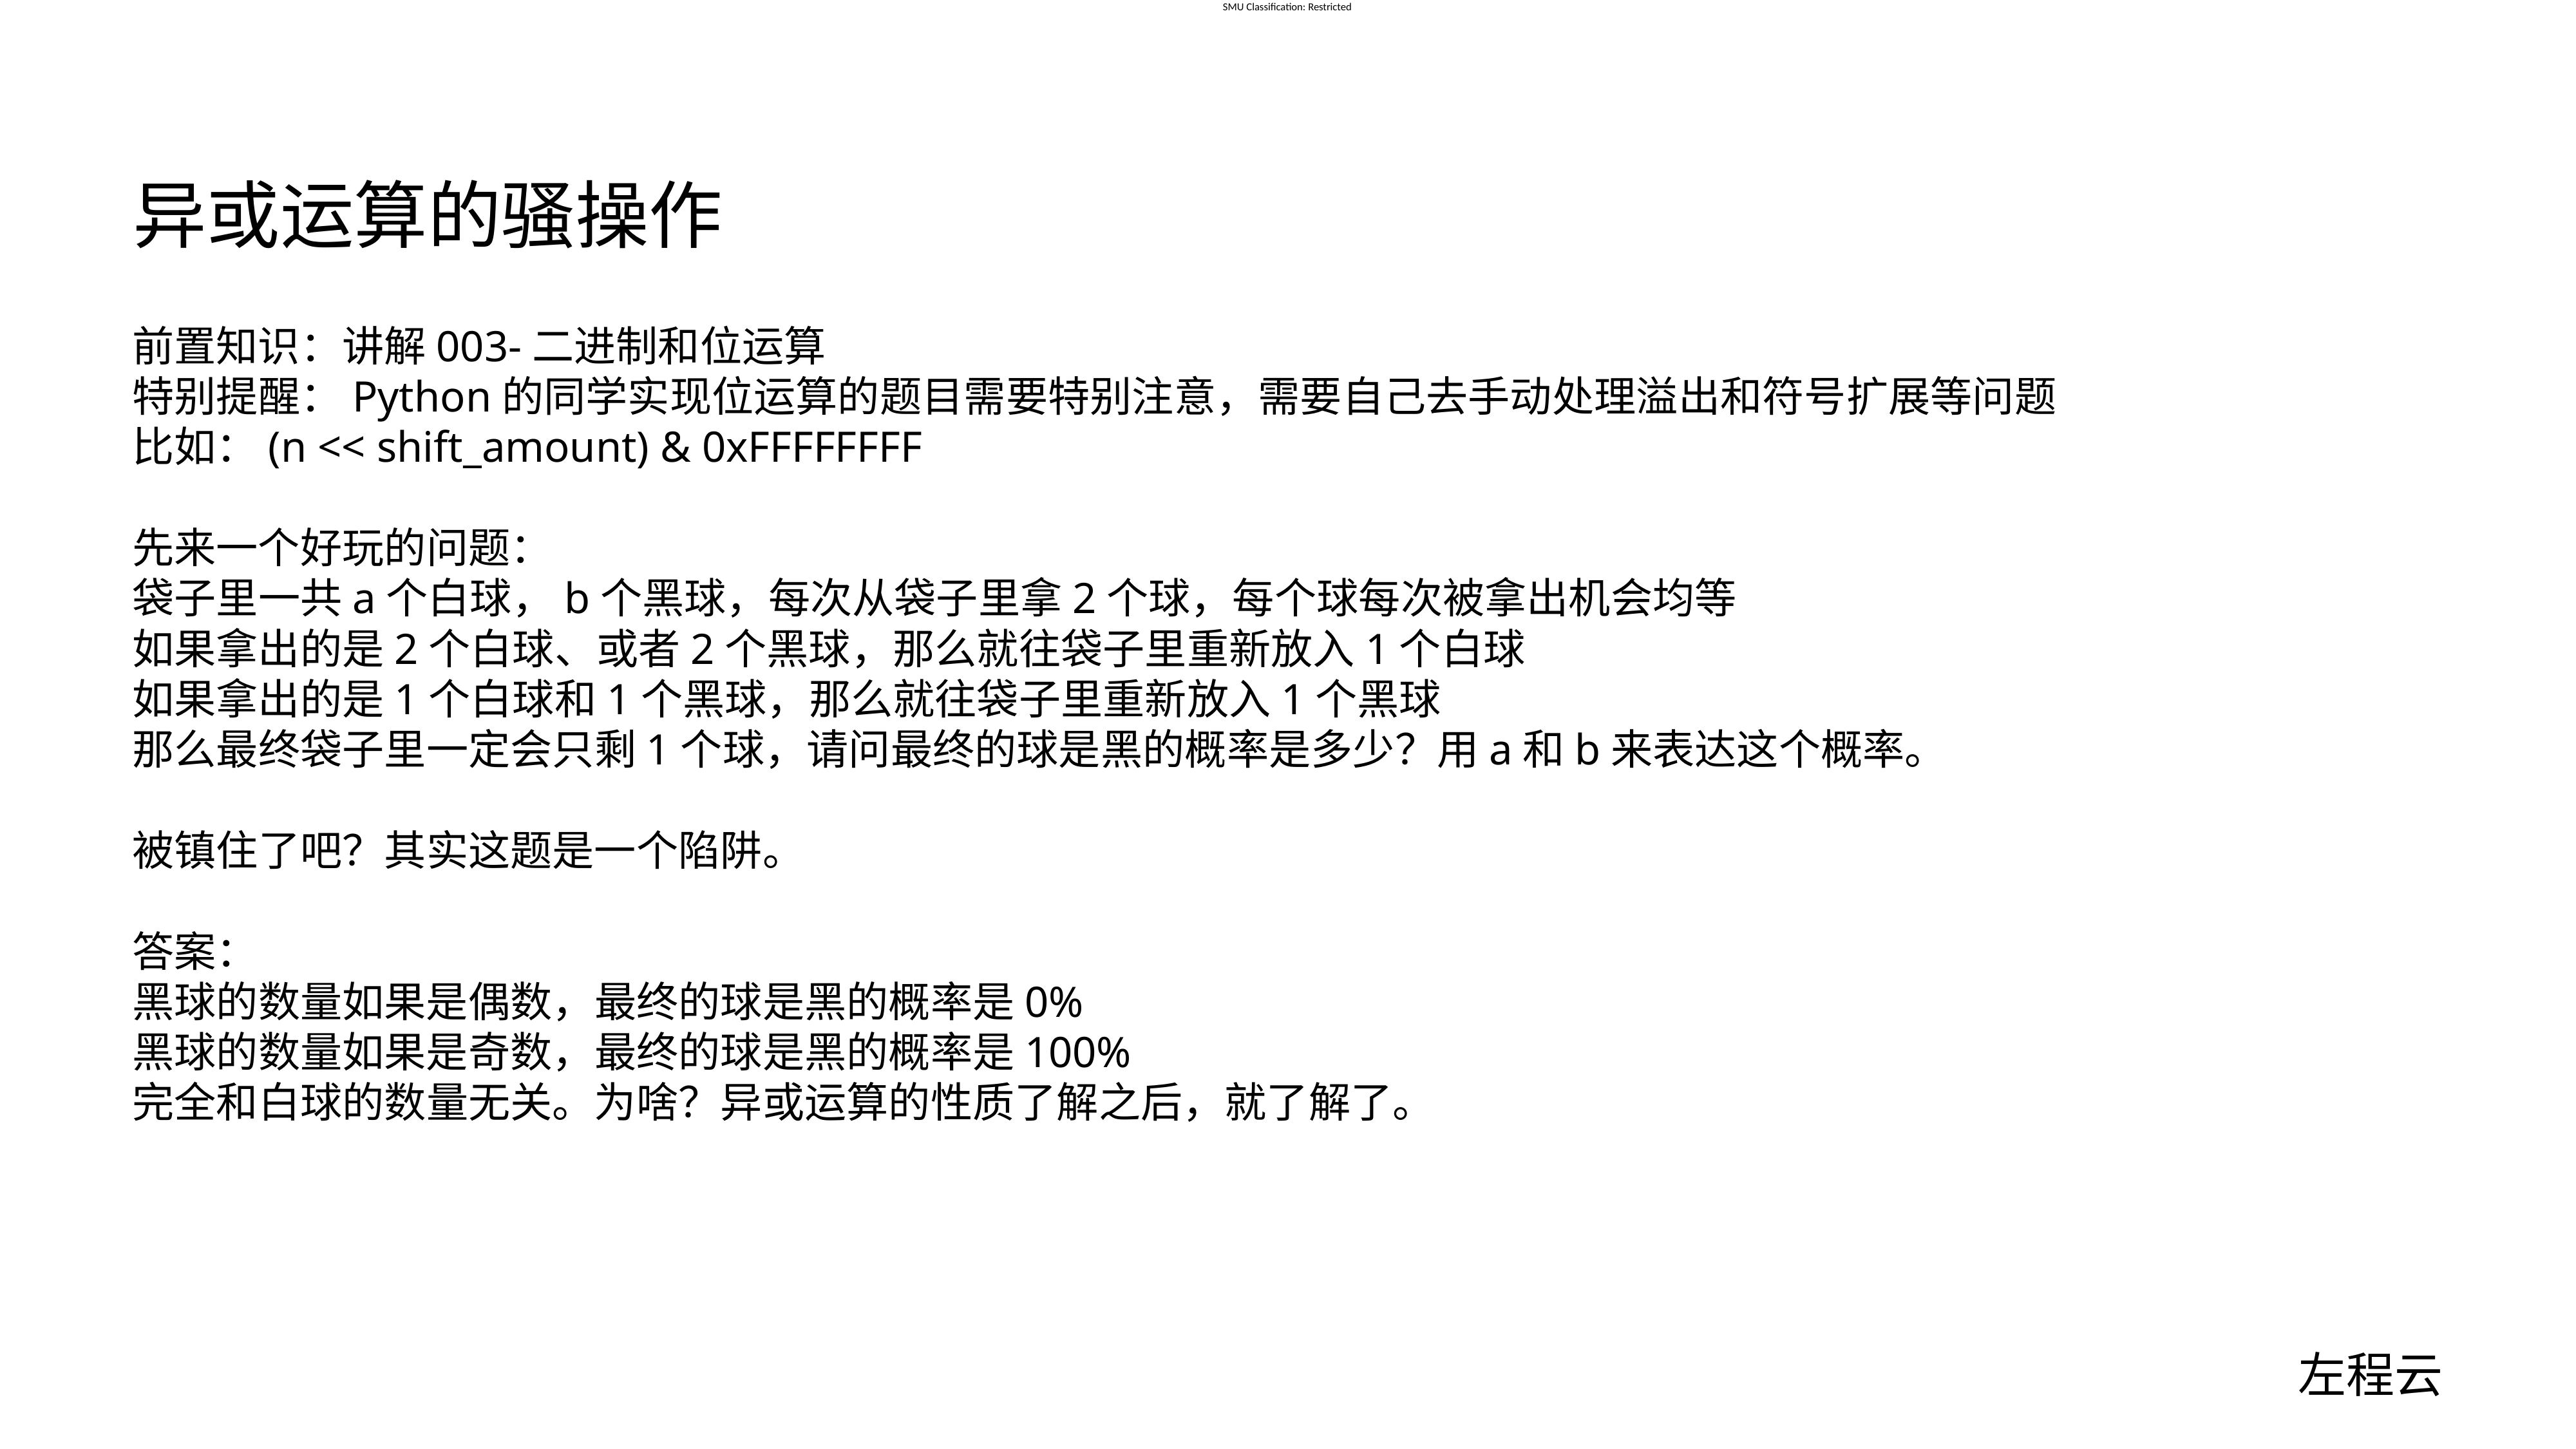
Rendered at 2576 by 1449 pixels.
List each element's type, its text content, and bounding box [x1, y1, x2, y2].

text_box 左程云 [127, 1339, 2449, 1408]
title 异或运算的骚操作 [127, 48, 2449, 263]
text_box 前置知识：讲解003-二进制和位运算 特别提醒：Python的同学实现位运算的题目需要特别注意，需要自己去手动处理溢出和符号扩展等问题 比如：(n << shift_amount) & 0xFFFFFFFF 先来一个好玩的问题： 袋子里一共a个白球，b个黑球，每次从袋子里拿2个球，每个球每次被拿出机会均等 如果拿出的是2个白球、或者2个黑球，那么就往袋子里重新放入1个白球 如果拿出的是1个白球和1个黑球，那么就往袋子里重新放入1个黑球 那么最终袋子里一定会只剩1个球，请问最终的球是黑的概率是多少？用a和b来表达这个概率。 被镇住了吧？其实这题是一个陷阱。 答案： 黑球的数量如果是偶数，最终的球是黑的概率是0% 黑球的数量如果是奇数，最终的球是黑的概率是100% 完全和白球的数量无关。为啥？异或运算的性质了解之后，就了解了。 [127, 314, 2467, 1304]
